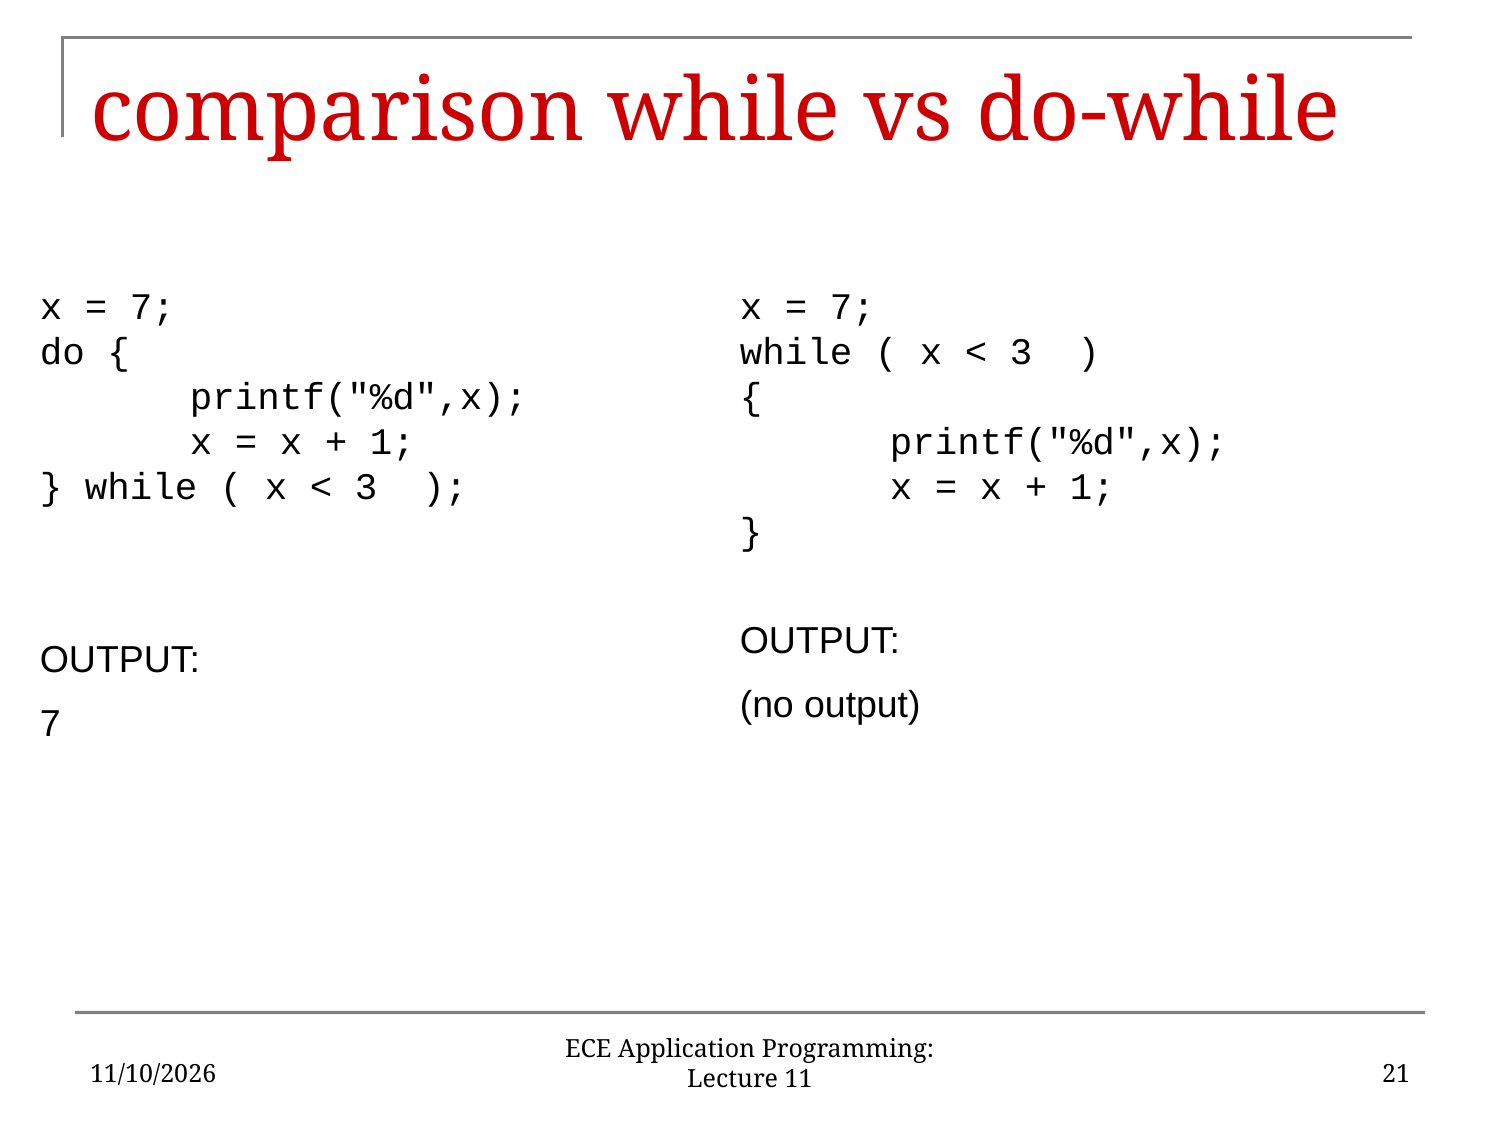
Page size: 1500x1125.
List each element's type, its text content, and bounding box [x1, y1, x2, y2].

footer ECE Application Programming: Lecture 11 [512, 1024, 988, 1101]
title comparison while vs do-while [75, 45, 1425, 163]
slide_number 21 [1074, 1023, 1426, 1100]
text_box x = 7; do { printf("%d",x); x = x + 1; } while ( x < 3 ); OUTPUT: 7 [24, 274, 663, 815]
text_box x = 7; while ( x < 3 ) { printf("%d",x); x = x + 1; } OUTPUT: (no output) [725, 274, 1363, 797]
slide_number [74, 1023, 426, 1100]
